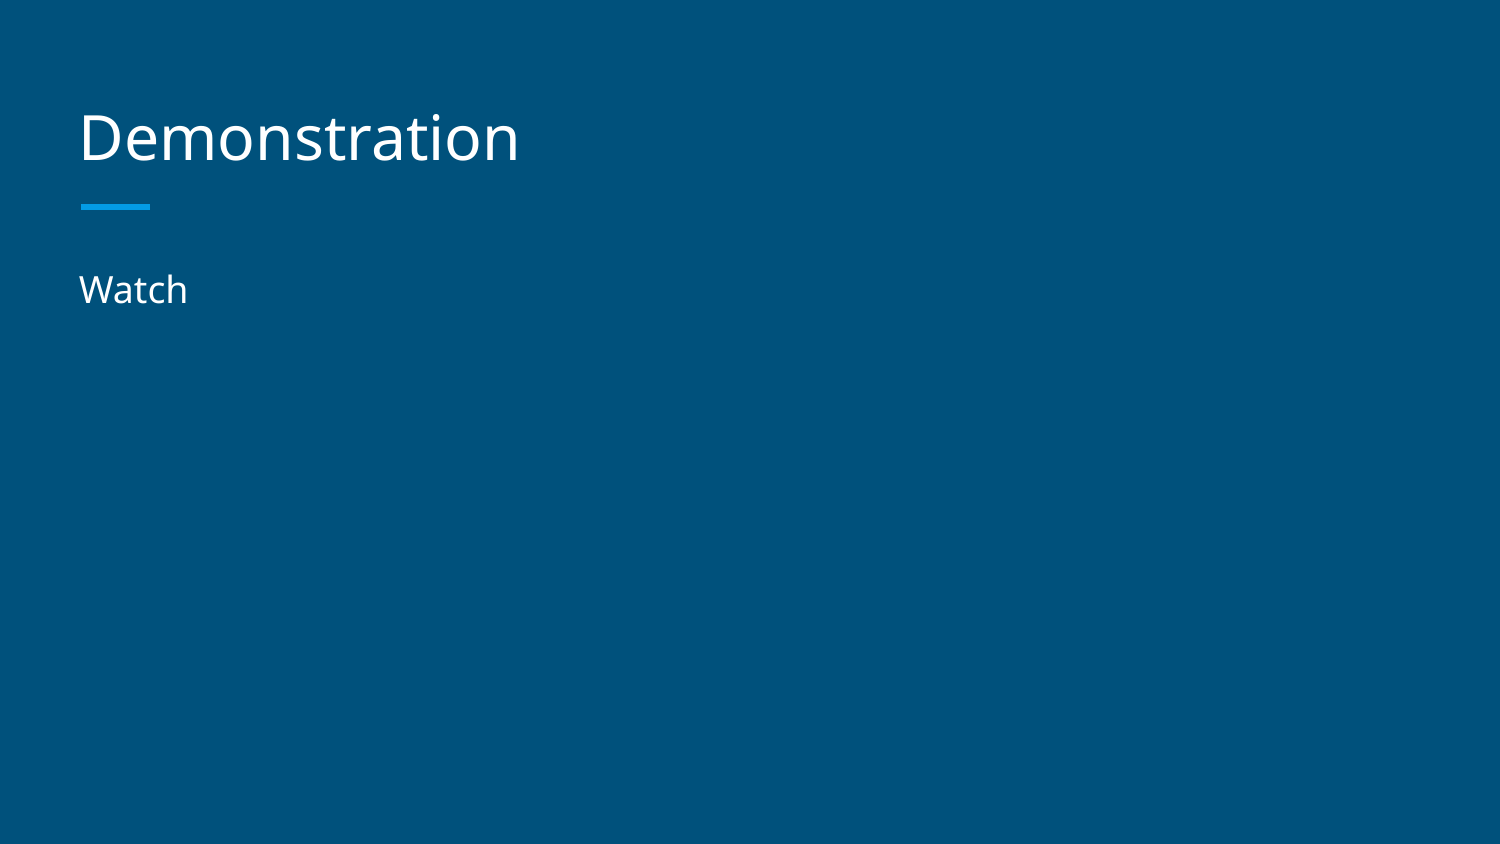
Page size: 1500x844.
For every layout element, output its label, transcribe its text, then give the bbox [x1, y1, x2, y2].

title Demonstration [63, 75, 1437, 188]
list Watch [63, 244, 1437, 750]
